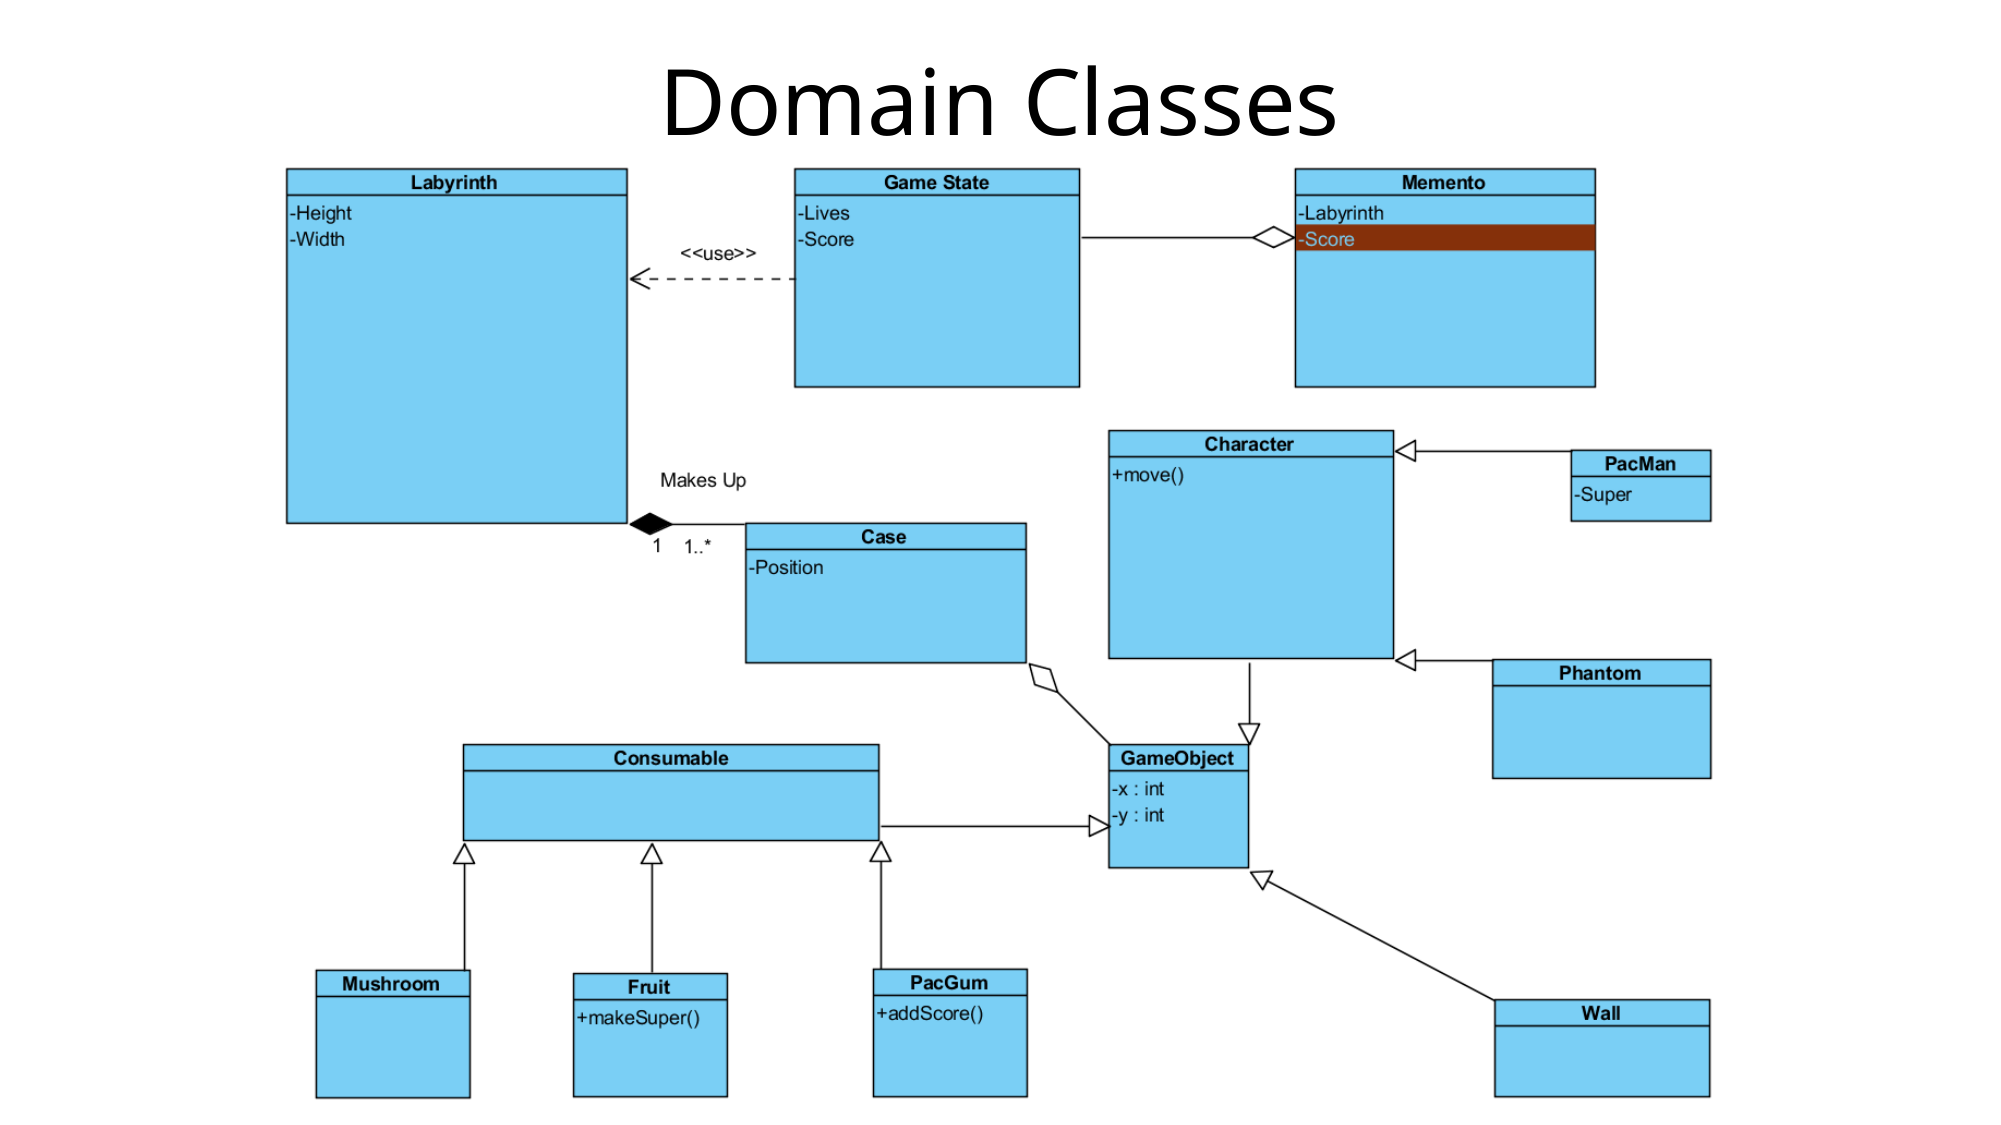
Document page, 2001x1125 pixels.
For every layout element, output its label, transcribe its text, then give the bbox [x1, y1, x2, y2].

picture [282, 163, 1718, 1105]
title Domain Classes [0, 0, 2000, 212]
